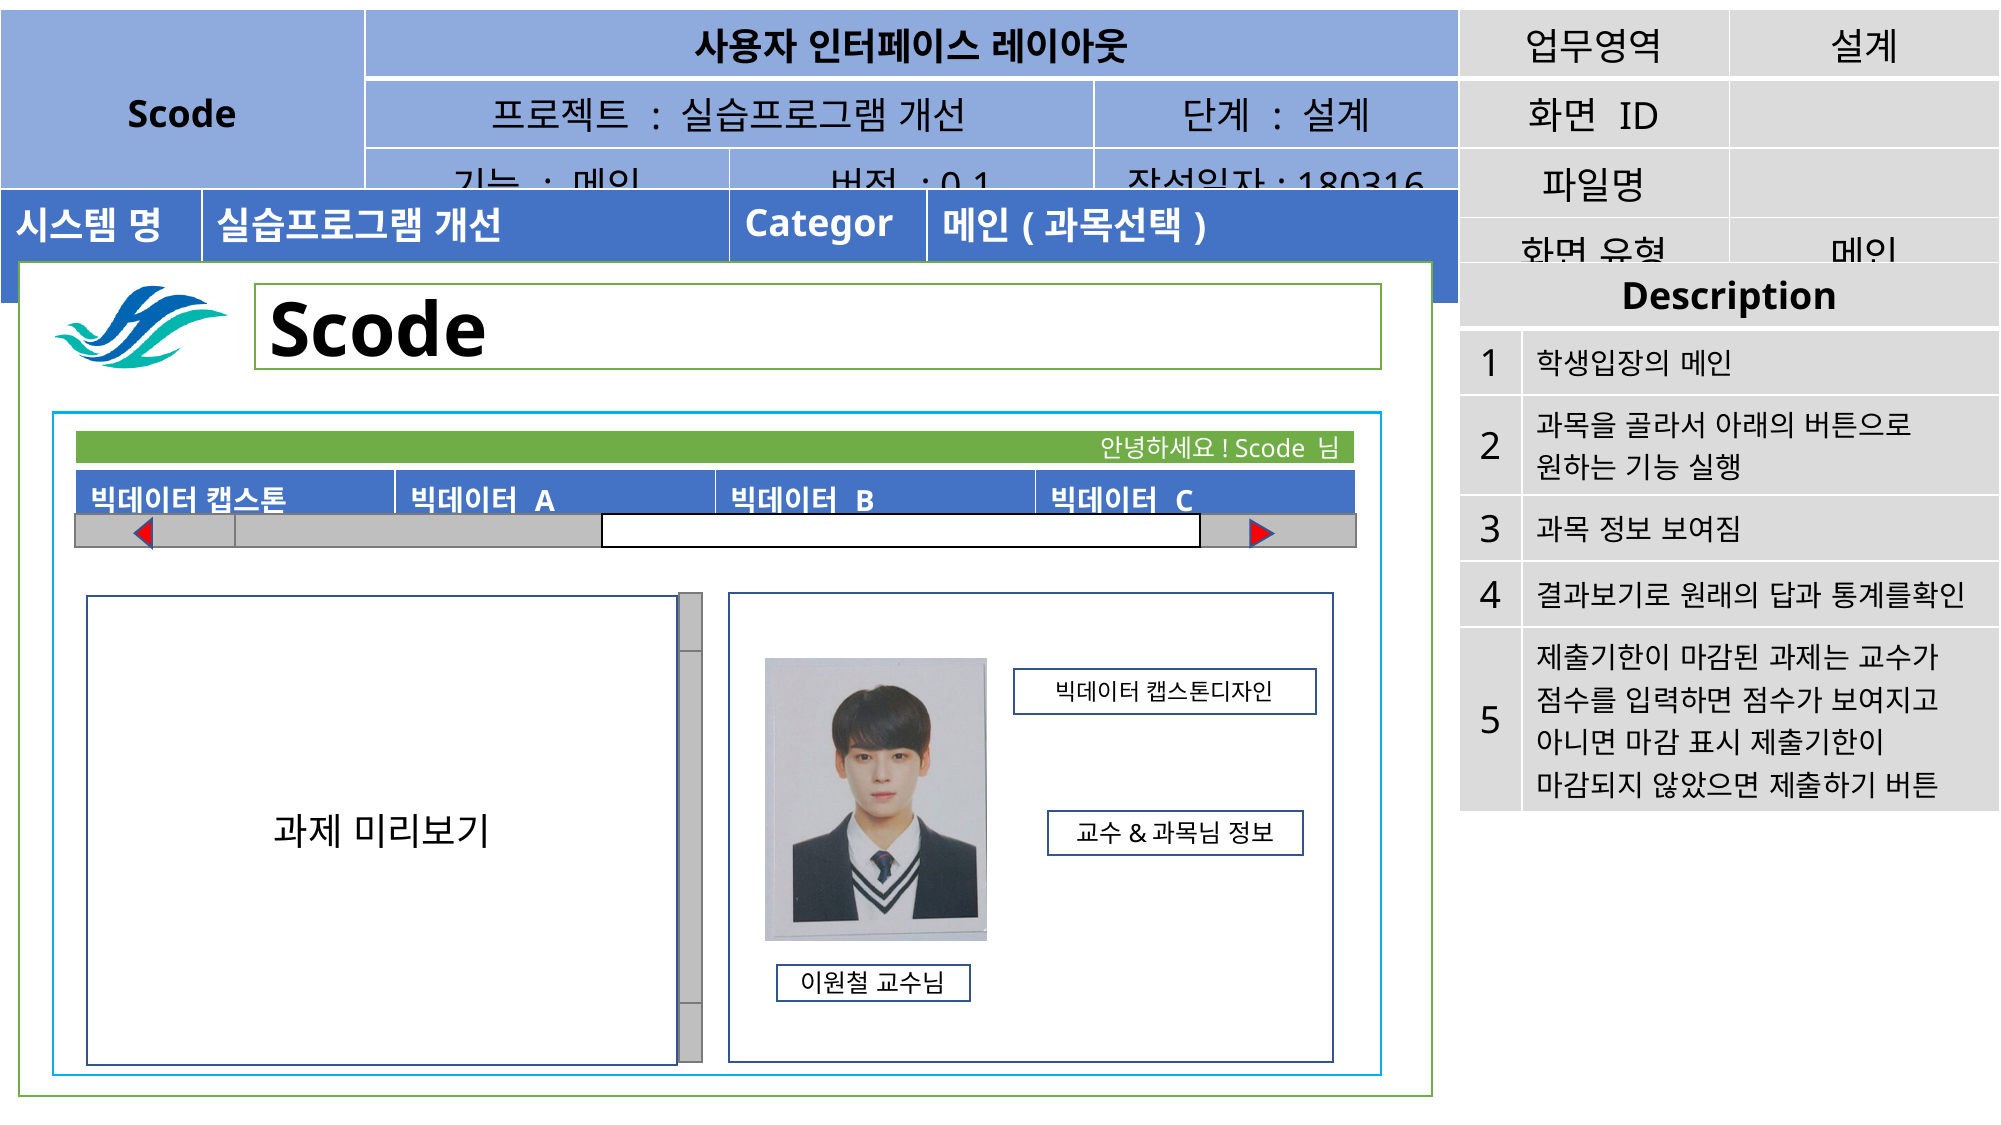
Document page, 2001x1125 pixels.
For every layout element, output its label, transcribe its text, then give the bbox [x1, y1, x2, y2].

text_box 빅데이터 캡스톤디자인 [1013, 668, 1317, 715]
table_cell [1730, 149, 1999, 217]
table_cell 버전 : 0.1 [730, 149, 1093, 188]
table_header Scode [1, 10, 364, 188]
text_box [728, 592, 1334, 1063]
table_header 실습프로그램 개선 [203, 190, 729, 261]
table_cell 기능 : 메인 [366, 149, 729, 188]
table_cell 4 [1460, 562, 1521, 626]
text_box [133, 516, 153, 550]
text_box [52, 411, 1382, 1076]
text_box 안녕하세요! Scode 님 [72, 428, 1357, 467]
table_cell 2 [1460, 396, 1521, 494]
picture [53, 284, 228, 369]
table_header 빅데이터 C [1036, 470, 1355, 513]
text_box [601, 513, 1201, 548]
text_box 교수&과목님 정보 [1047, 810, 1304, 856]
table_cell 결과보기로 원래의 답과 통계를확인 [1523, 562, 1999, 626]
table_cell 메인 [1730, 218, 1999, 262]
table_cell 단계 : 설계 [1095, 81, 1458, 147]
table_cell 과목을 골라서 아래의 버튼으로 원하는 기능 실행 [1523, 396, 1999, 494]
table_cell 1 [1460, 331, 1521, 394]
text_box [1201, 513, 1357, 548]
text_box 과제 미리보기 [86, 595, 678, 1066]
table_header 빅데이터 B [716, 470, 1035, 513]
table_cell 프로젝트 : 실습프로그램 개선 [366, 81, 1093, 147]
table_cell 화면 유형 [1460, 218, 1729, 262]
table_header Description [1460, 263, 1999, 326]
picture [765, 658, 987, 941]
table_header 설계 [1730, 10, 1999, 76]
text_box [678, 592, 703, 1063]
table_cell 파일명 [1460, 149, 1729, 217]
text_box [18, 261, 1433, 1097]
table_cell 작성일자: 180316 [1095, 149, 1458, 188]
table_cell 화면 ID [1460, 81, 1729, 147]
text_box 이원철 교수님 [776, 964, 971, 1002]
table_cell [1730, 81, 1999, 147]
table_header 빅데이터 캡스톤 [76, 470, 394, 513]
table_cell 3 [1460, 496, 1521, 560]
text_box Scode [254, 283, 1382, 370]
table_cell 5 [1460, 628, 1521, 811]
table_header 빅데이터 A [396, 470, 715, 513]
table_header 사용자 인터페이스 레이아웃 [366, 10, 1458, 76]
table_cell 학생입장의 메인 [1523, 331, 1999, 394]
table_header 시스템 명 [1, 190, 201, 303]
table_header 메인(과목선택) [928, 190, 1458, 303]
table_cell 과목 정보 보여짐 [1523, 496, 1999, 560]
text_box [74, 513, 601, 548]
table_header 업무영역 [1460, 10, 1729, 76]
table_cell 제출기한이 마감된 과제는 교수가 점수를 입력하면 점수가 보여지고 아니면 마감 표시 제출기한이 마감되지 않았으면 제출하기 버튼 [1523, 628, 1999, 811]
table_header Category [730, 190, 926, 261]
text_box [1249, 518, 1276, 549]
